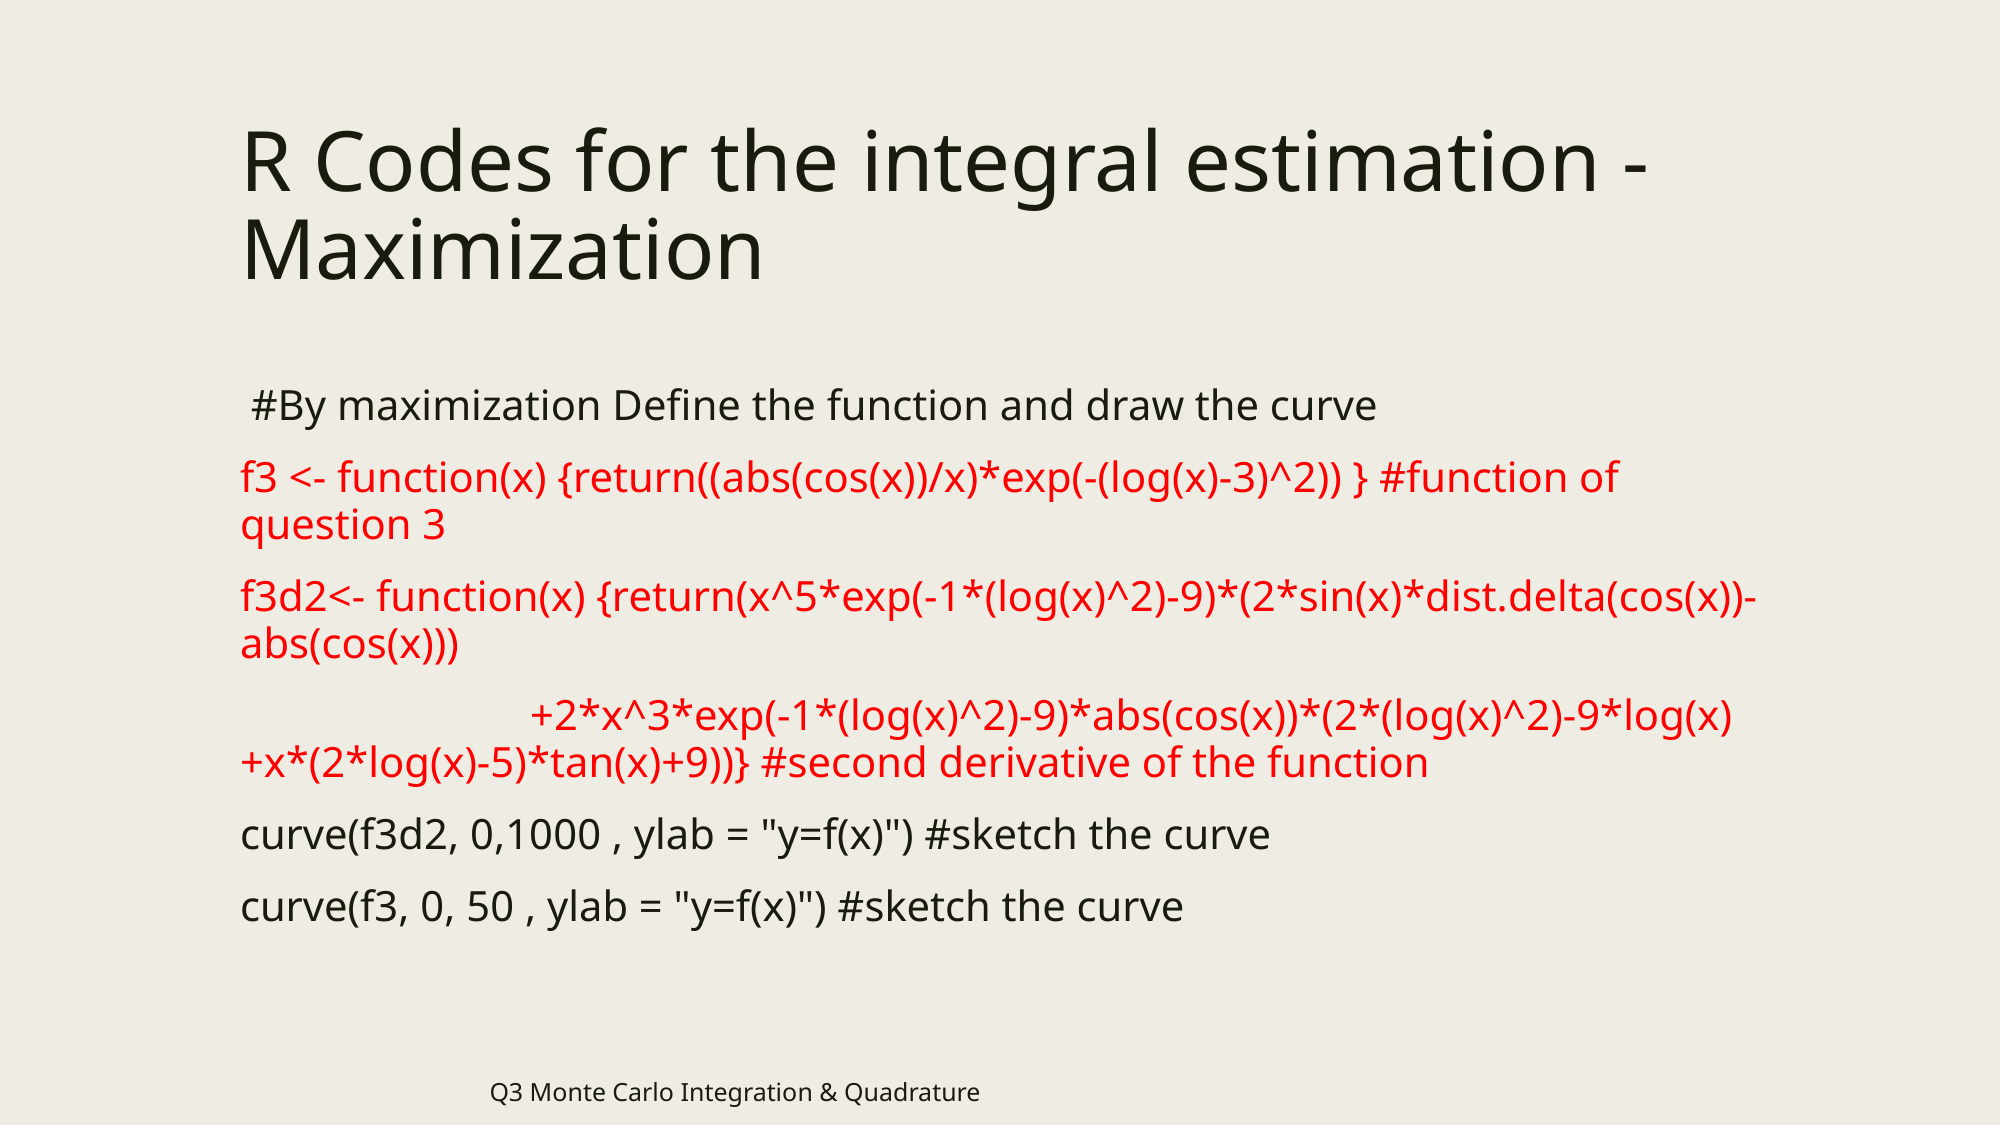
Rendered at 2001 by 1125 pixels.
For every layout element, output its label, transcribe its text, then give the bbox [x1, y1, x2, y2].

title R Codes for the integral estimation - Maximization [225, 112, 1800, 357]
footer Q3 Monte Carlo Integration & Quadrature [474, 1058, 1505, 1125]
list #By maximization Define the function and draw the curve f3 <- function(x) {return((abs(cos(x))/x)*exp(-(log(x)-3)^2)) } #function of question 3 f3d2<- function(x) {return(x^5*exp(-1*(log(x)^2)-9)*(2*sin(x)*dist.delta(cos(x))-abs(cos(x))) +2*x^3*exp(-1*(log(x)^2)-9)*abs(cos(x))*(2*(log(x)^2)-9*log(x)+x*(2*log(x)-5)*tan(x)+9))} #second derivative of the function curve(f3d2, 0,1000 , ylab = "y=f(x)") #sketch the curve curve(f3, 0, 50 , ylab = "y=f(x)") #sketch the curve [225, 375, 1800, 963]
